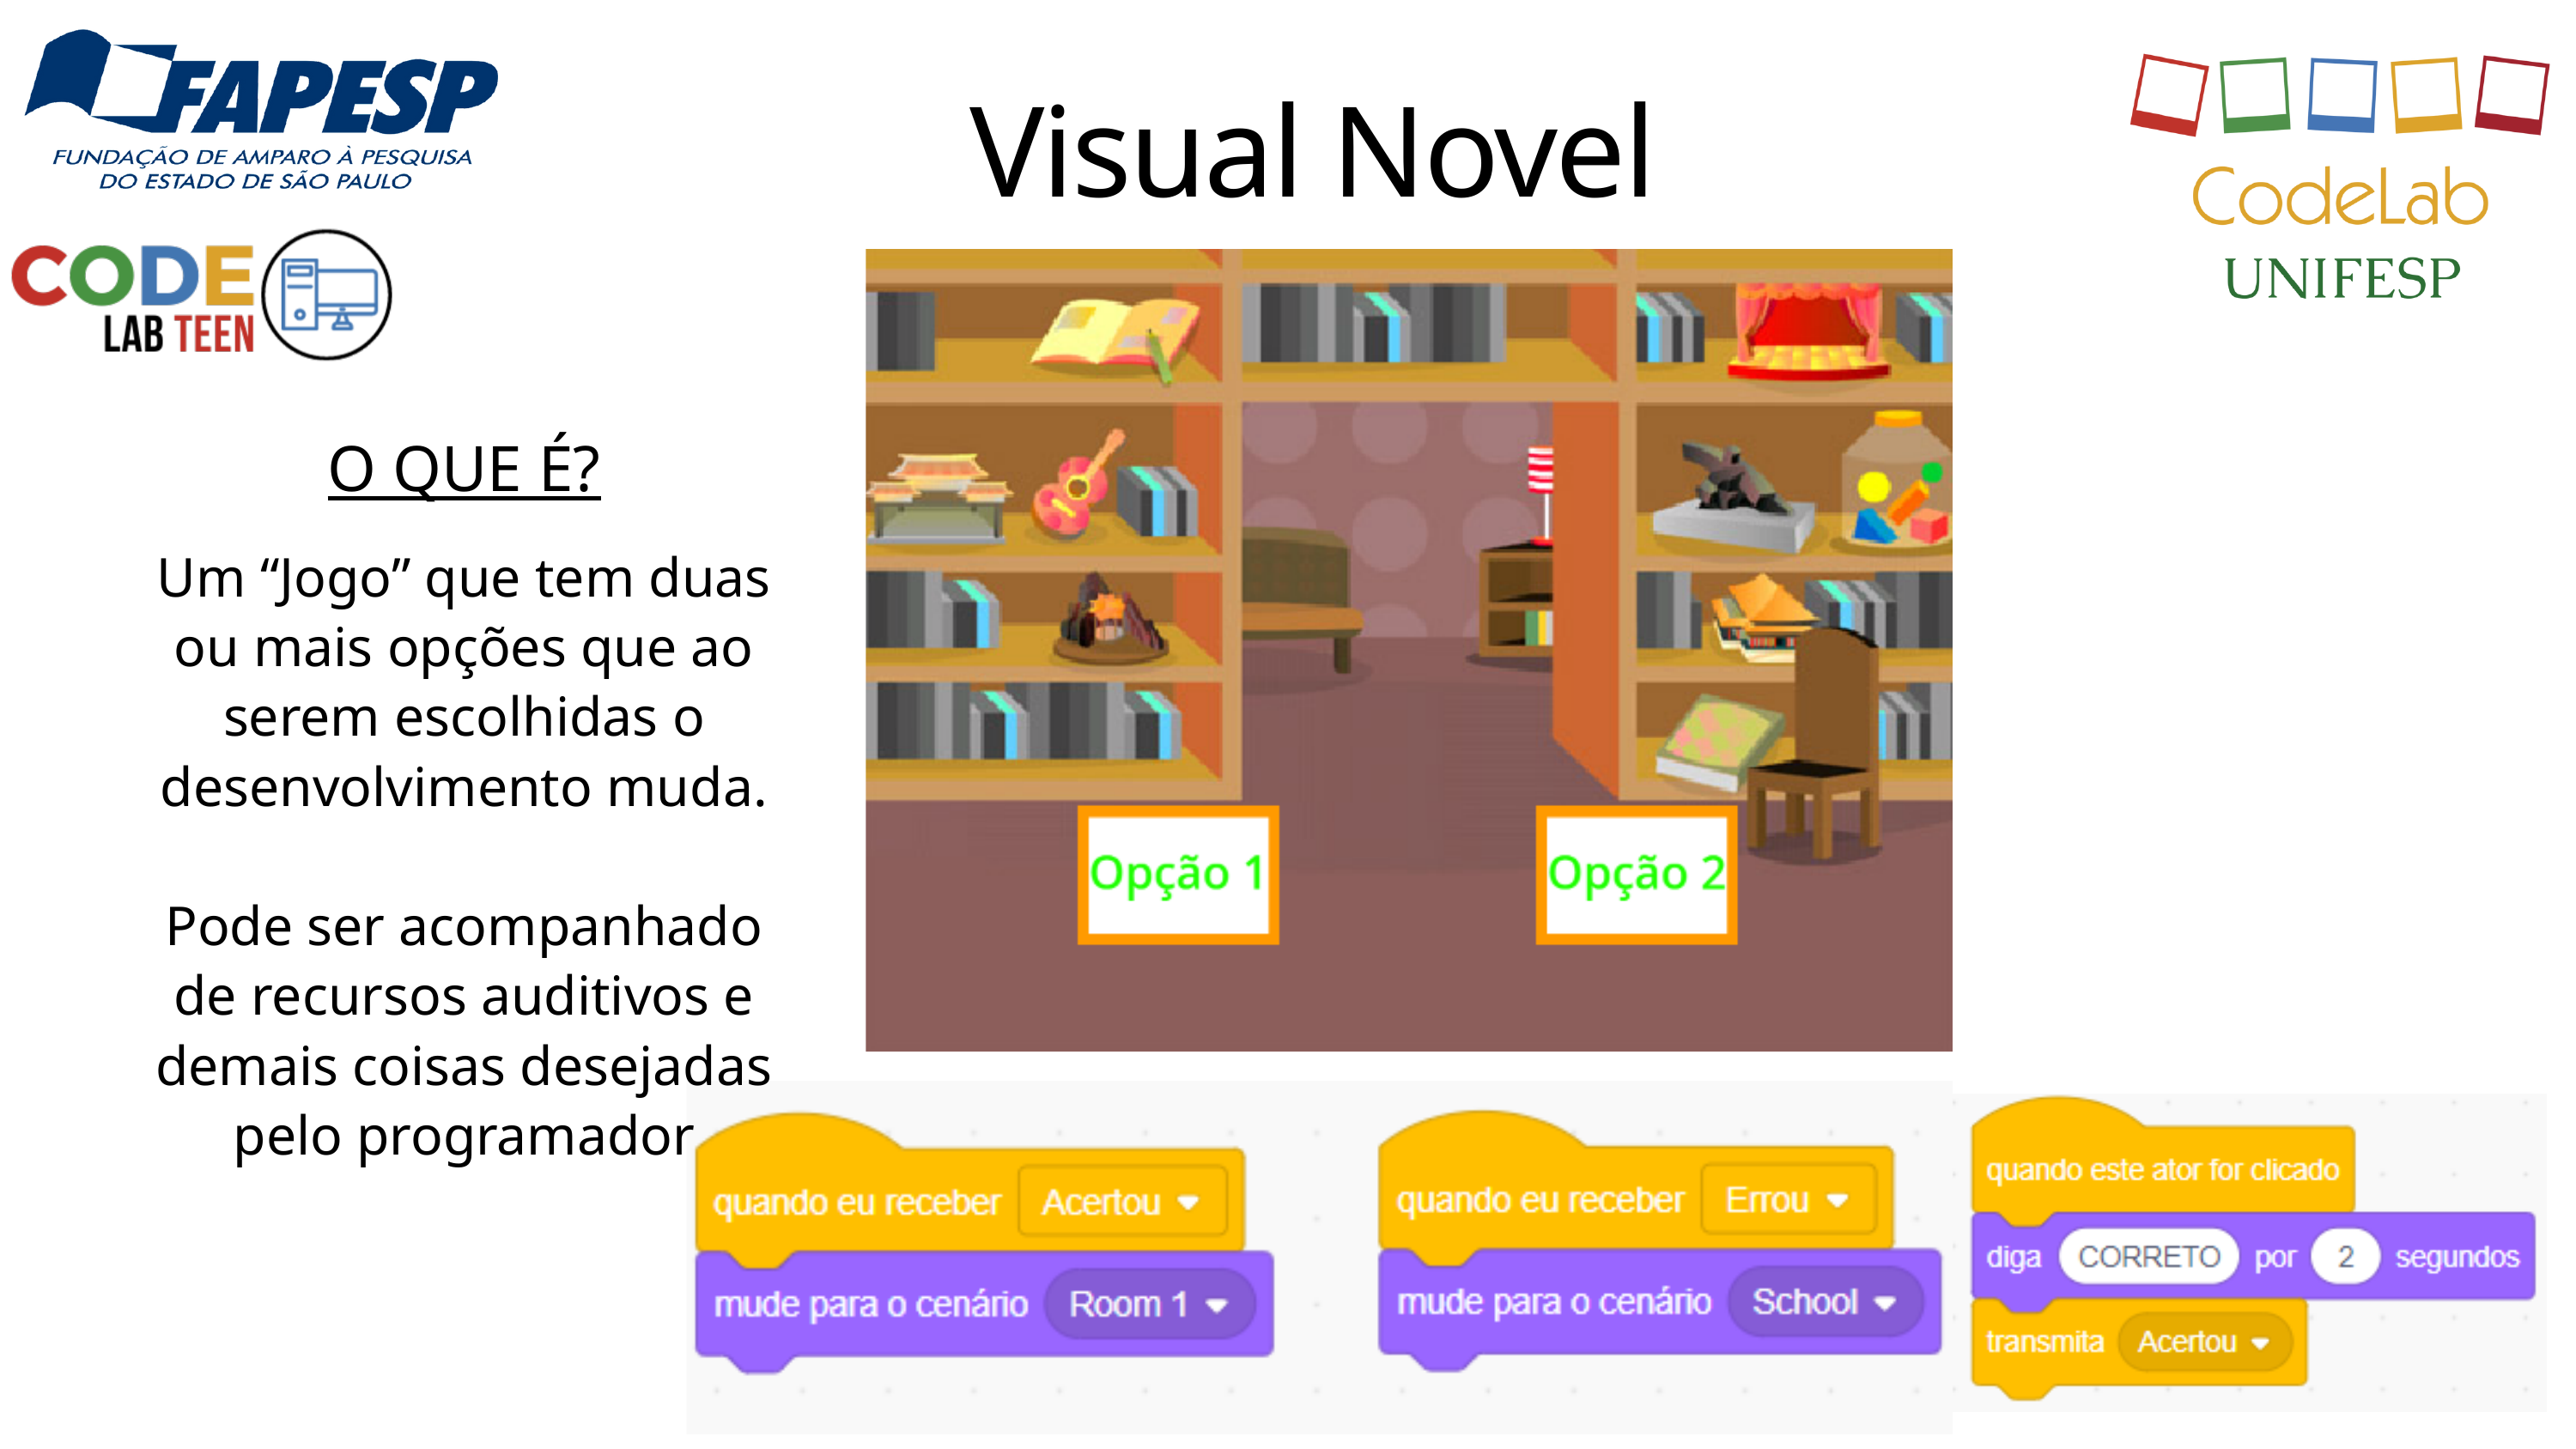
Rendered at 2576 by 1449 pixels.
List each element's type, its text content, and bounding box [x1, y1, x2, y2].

text_box [866, 249, 1953, 1052]
text_box [24, 29, 498, 189]
text_box Visual Novel [566, 71, 2060, 222]
text_box [1952, 0, 2576, 403]
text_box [144, 425, 784, 1304]
text_box [0, 211, 399, 423]
text_box [686, 1081, 1953, 1434]
text_box [1952, 1094, 2547, 1412]
